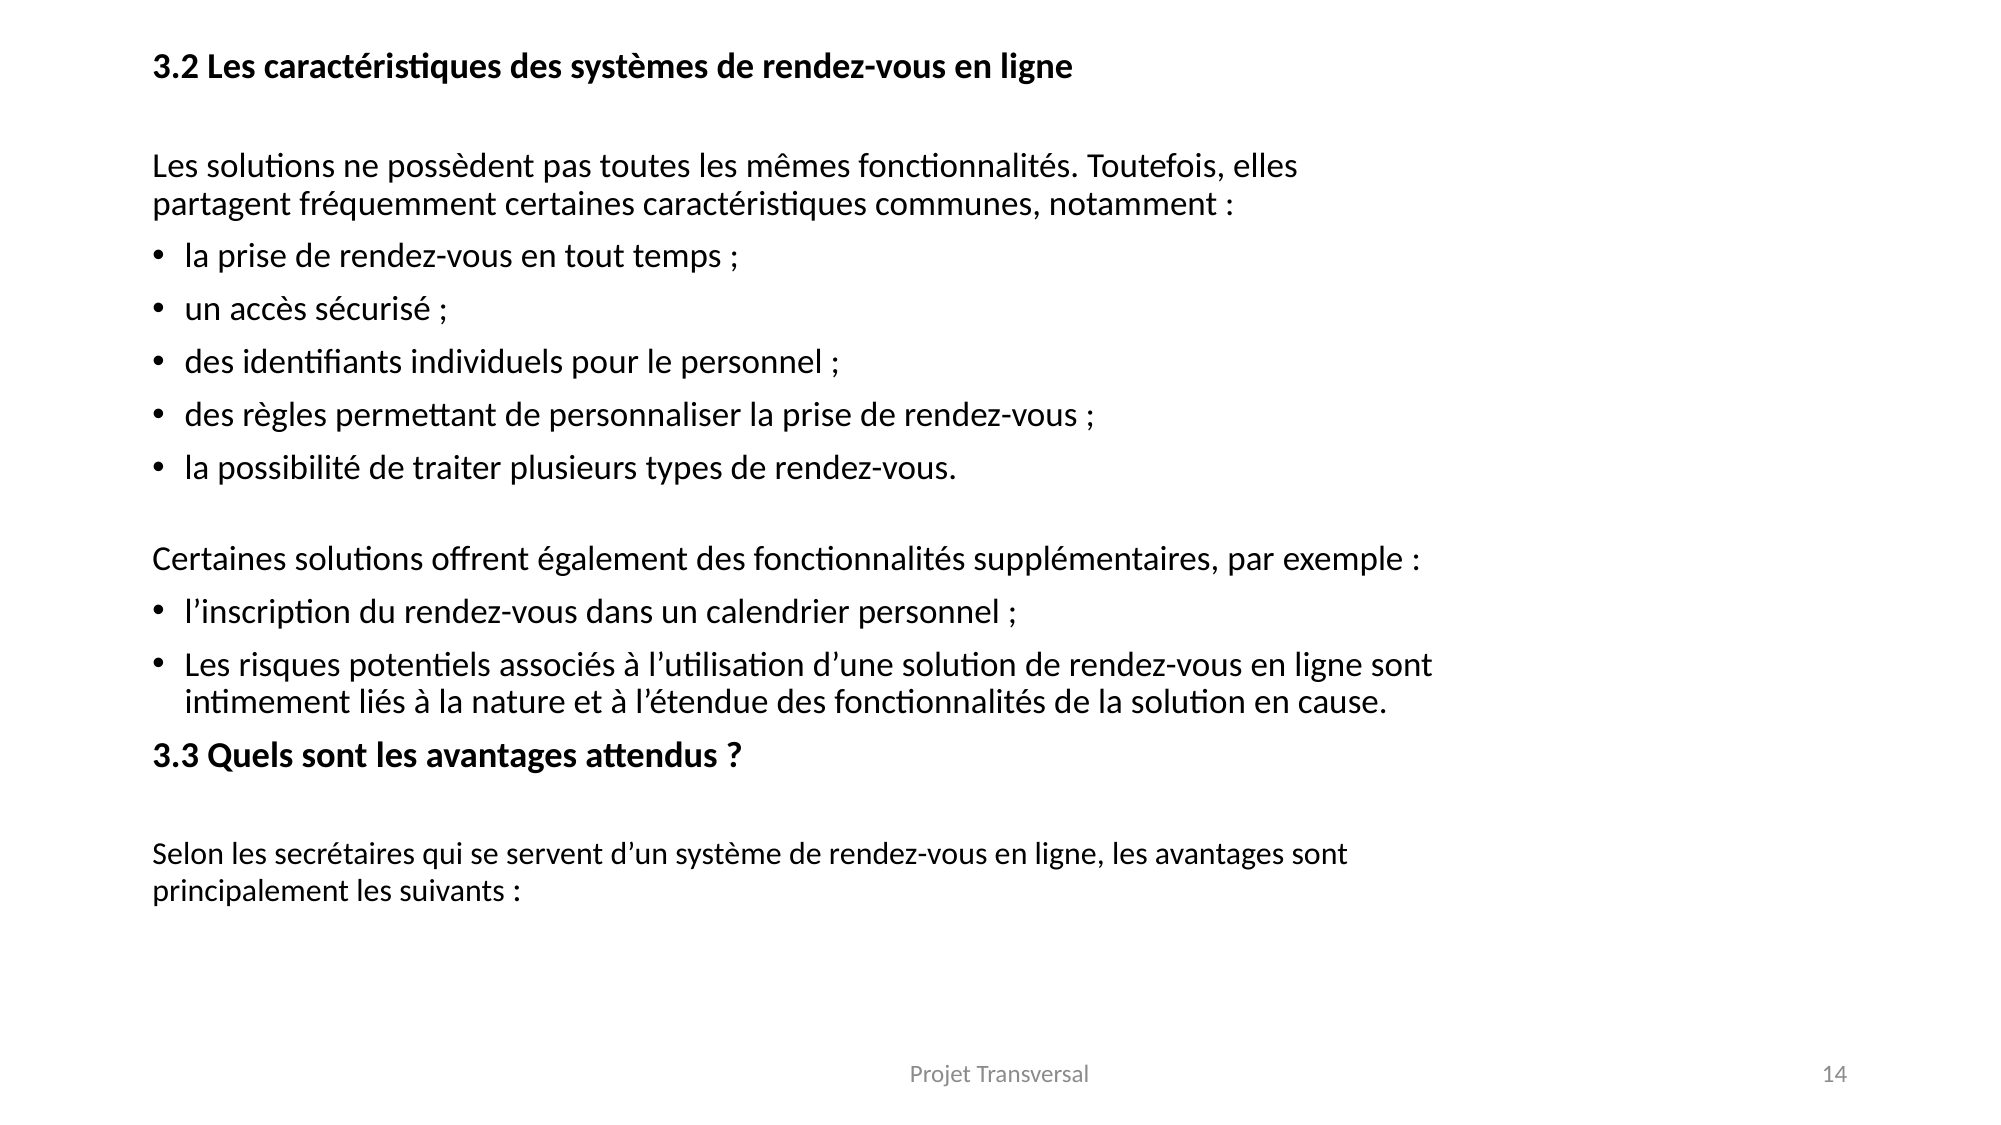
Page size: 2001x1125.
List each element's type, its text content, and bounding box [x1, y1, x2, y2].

list 3.2 Les caractéristiques des systèmes de rendez-vous en ligne Les solutions ne possèdent pas toutes les mêmes fonctionnalités. Toutefois, elles partagent fréquemment certaines caractéristiques communes, notamment : la prise de rendez-vous en tout temps ; un accès sécurisé ; des identifiants individuels pour le personnel ; des règles permettant de personnaliser la prise de rendez-vous ; la possibilité de traiter plusieurs types de rendez-vous. Certaines solutions offrent également des fonctionnalités supplémentaires, par exemple : l’inscription du rendez-vous dans un calendrier personnel ; Les risques potentiels associés à l’utilisation d’une solution de rendez-vous en ligne sont intimement liés à la nature et à l’étendue des fonctionnalités de la solution en cause. 3.3 Quels sont les avantages attendus ? Selon les secrétaires qui se servent d’un système de rendez-vous en ligne, les avantages sont principalement les suivants : [137, 39, 1909, 1014]
slide_number 14 [1412, 1042, 1863, 1103]
footer Projet Transversal [662, 1042, 1338, 1103]
